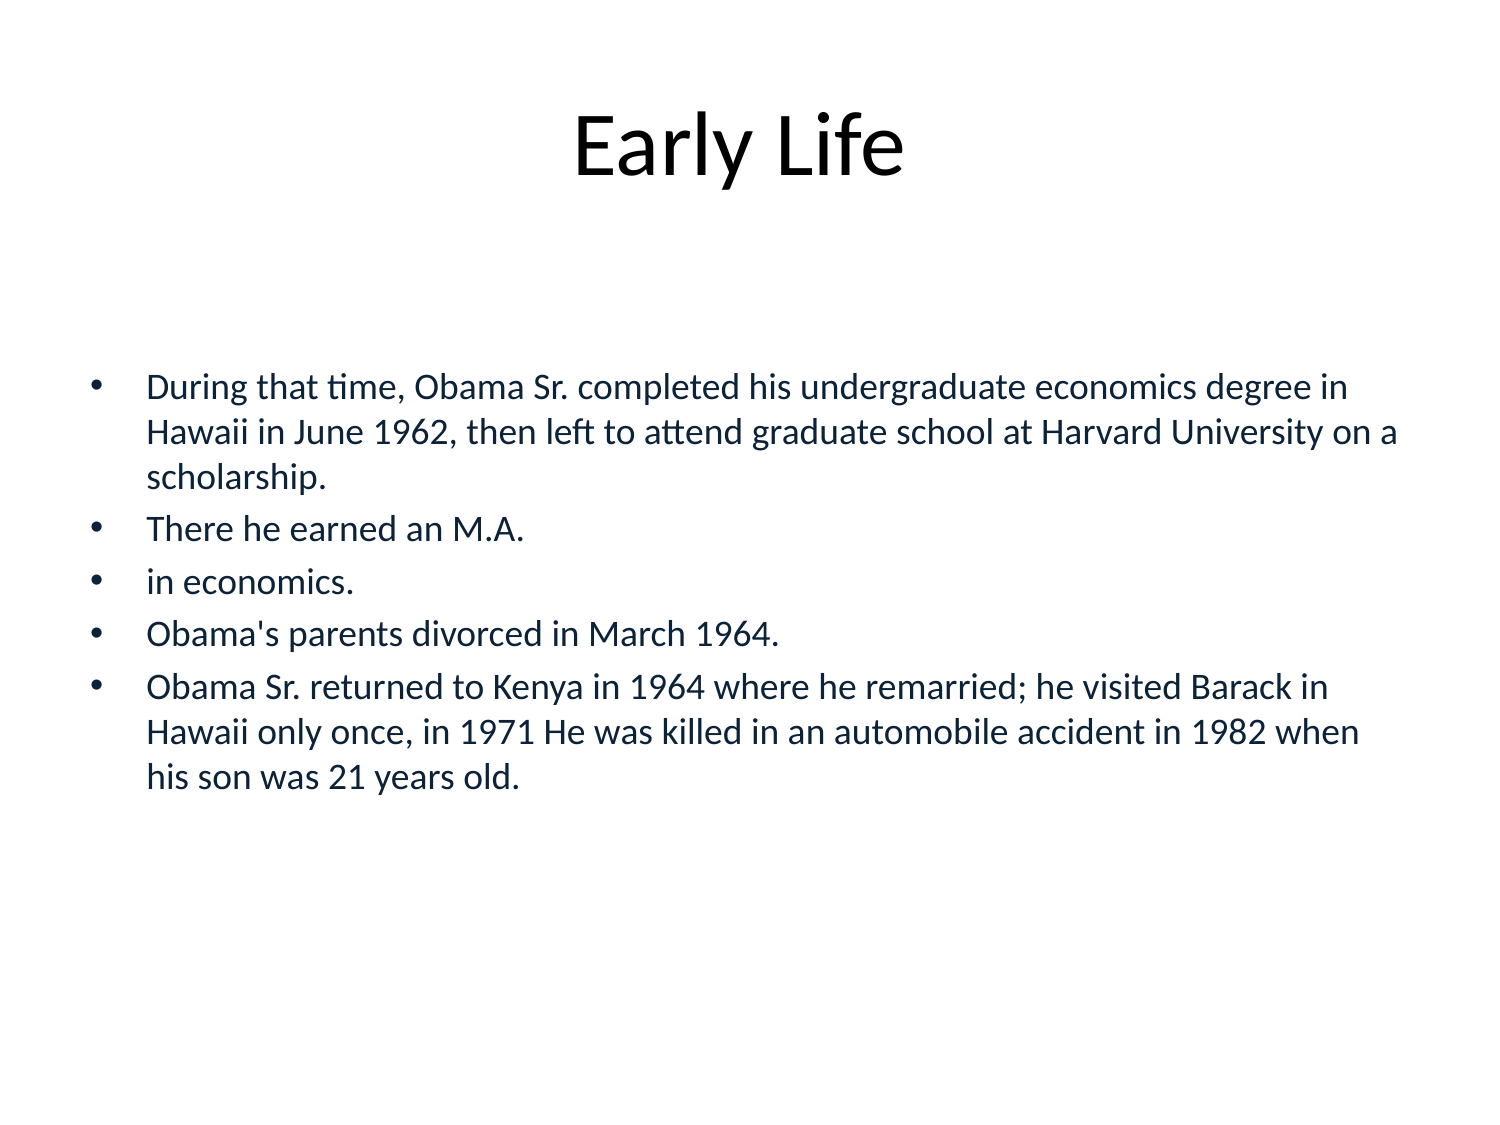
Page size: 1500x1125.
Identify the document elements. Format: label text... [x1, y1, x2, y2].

list During that time, Obama Sr. completed his undergraduate economics degree in Hawaii in June 1962, then left to attend graduate school at Harvard University on a scholarship. There he earned an M.A. in economics. Obama's parents divorced in March 1964. Obama Sr. returned to Kenya in 1964 where he remarried; he visited Barack in Hawaii only once, in 1971 He was killed in an automobile accident in 1982 when his son was 21 years old. [75, 262, 1425, 1005]
title Early Life [75, 45, 1425, 233]
